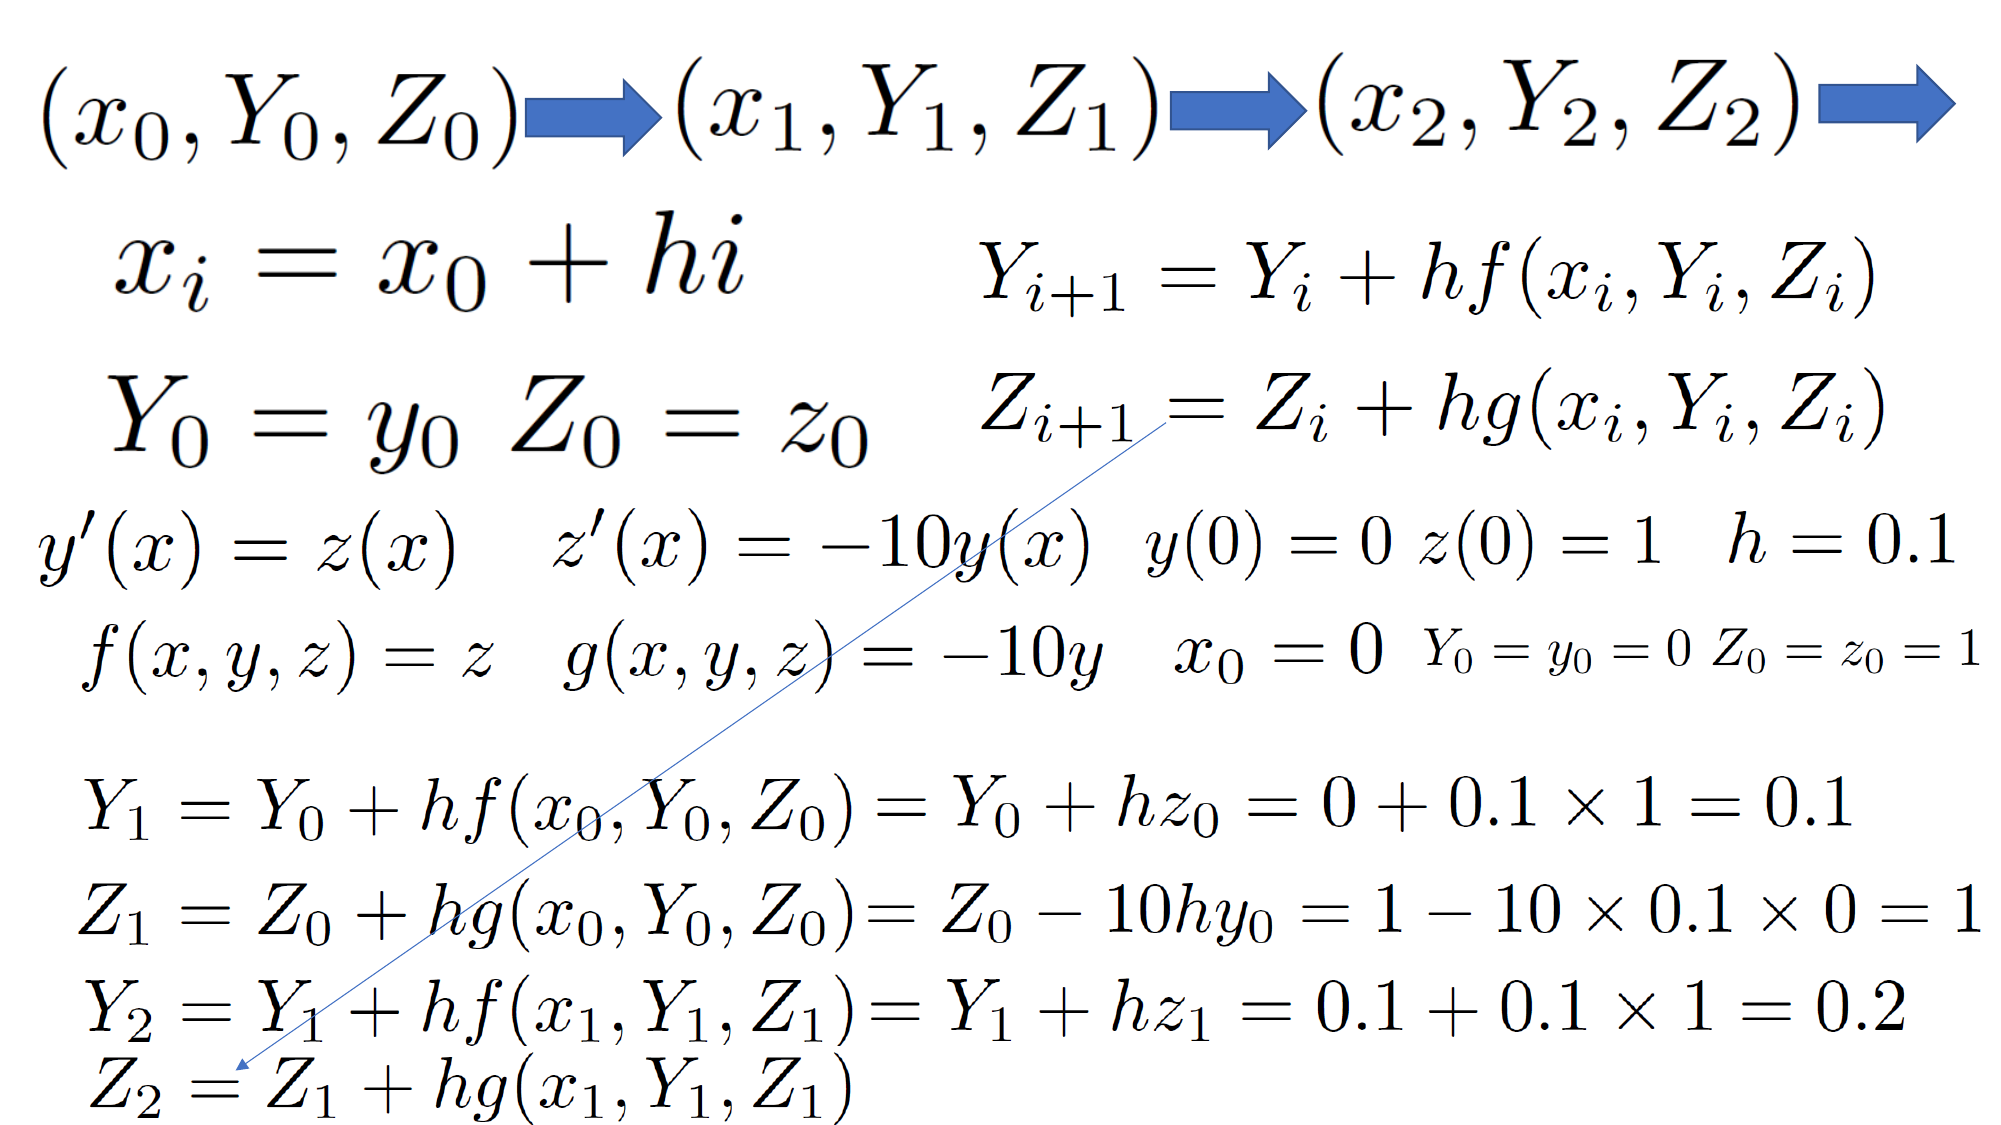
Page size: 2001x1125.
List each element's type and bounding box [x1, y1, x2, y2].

picture [69, 866, 235, 956]
picture [1167, 866, 1985, 950]
picture [1301, 43, 1807, 164]
text_box [1818, 63, 1957, 144]
picture [20, 496, 235, 609]
picture [661, 46, 1166, 176]
picture [1716, 493, 1960, 575]
text_box [526, 77, 661, 158]
picture [69, 616, 235, 696]
picture [1170, 608, 1388, 691]
picture [1414, 619, 1984, 681]
text_box [1169, 70, 1301, 151]
picture [72, 966, 857, 1125]
picture [20, 54, 526, 183]
picture [974, 224, 1888, 467]
picture [69, 345, 882, 494]
picture [1167, 760, 1869, 846]
picture [1167, 961, 1911, 1041]
picture [74, 754, 235, 860]
picture [107, 187, 771, 336]
text_box [235, 422, 1167, 1071]
picture [1167, 499, 1678, 587]
